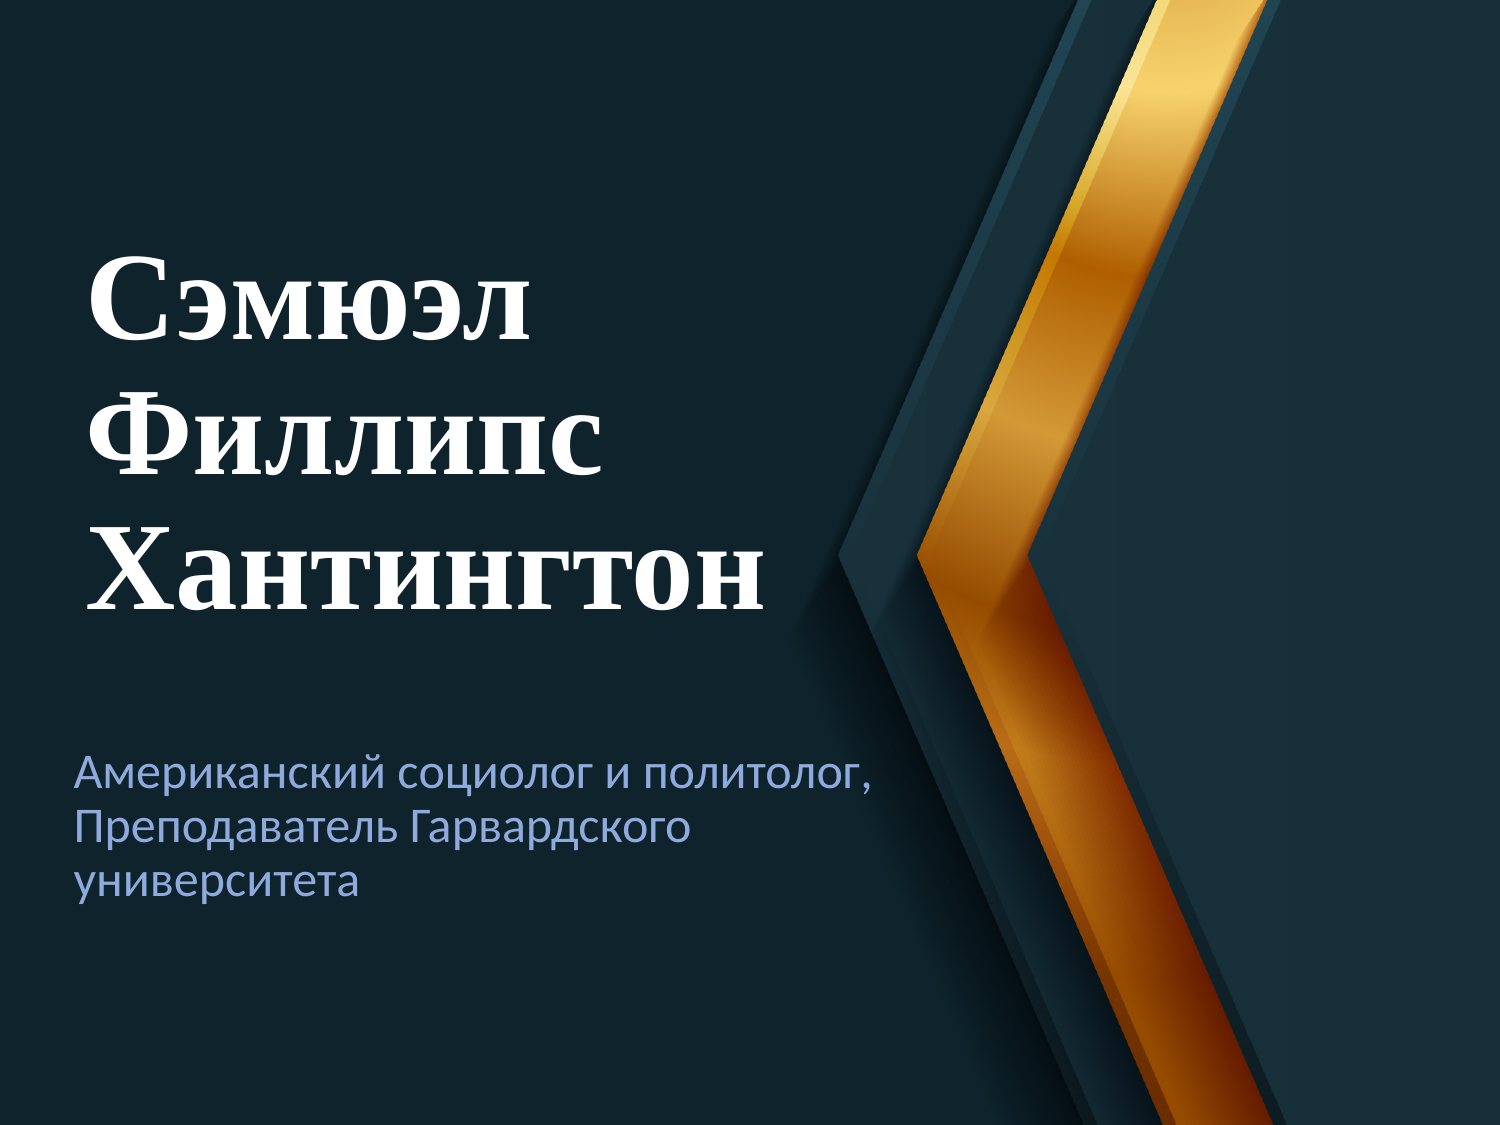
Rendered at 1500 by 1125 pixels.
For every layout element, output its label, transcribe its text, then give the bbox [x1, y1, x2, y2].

picture [0, 0, 1500, 1125]
title Сэмюэл Филлипс Хантингтон [70, 316, 844, 645]
subtitle Американский социолог и политолог, Преподаватель Гарвардского университета [58, 738, 891, 1010]
